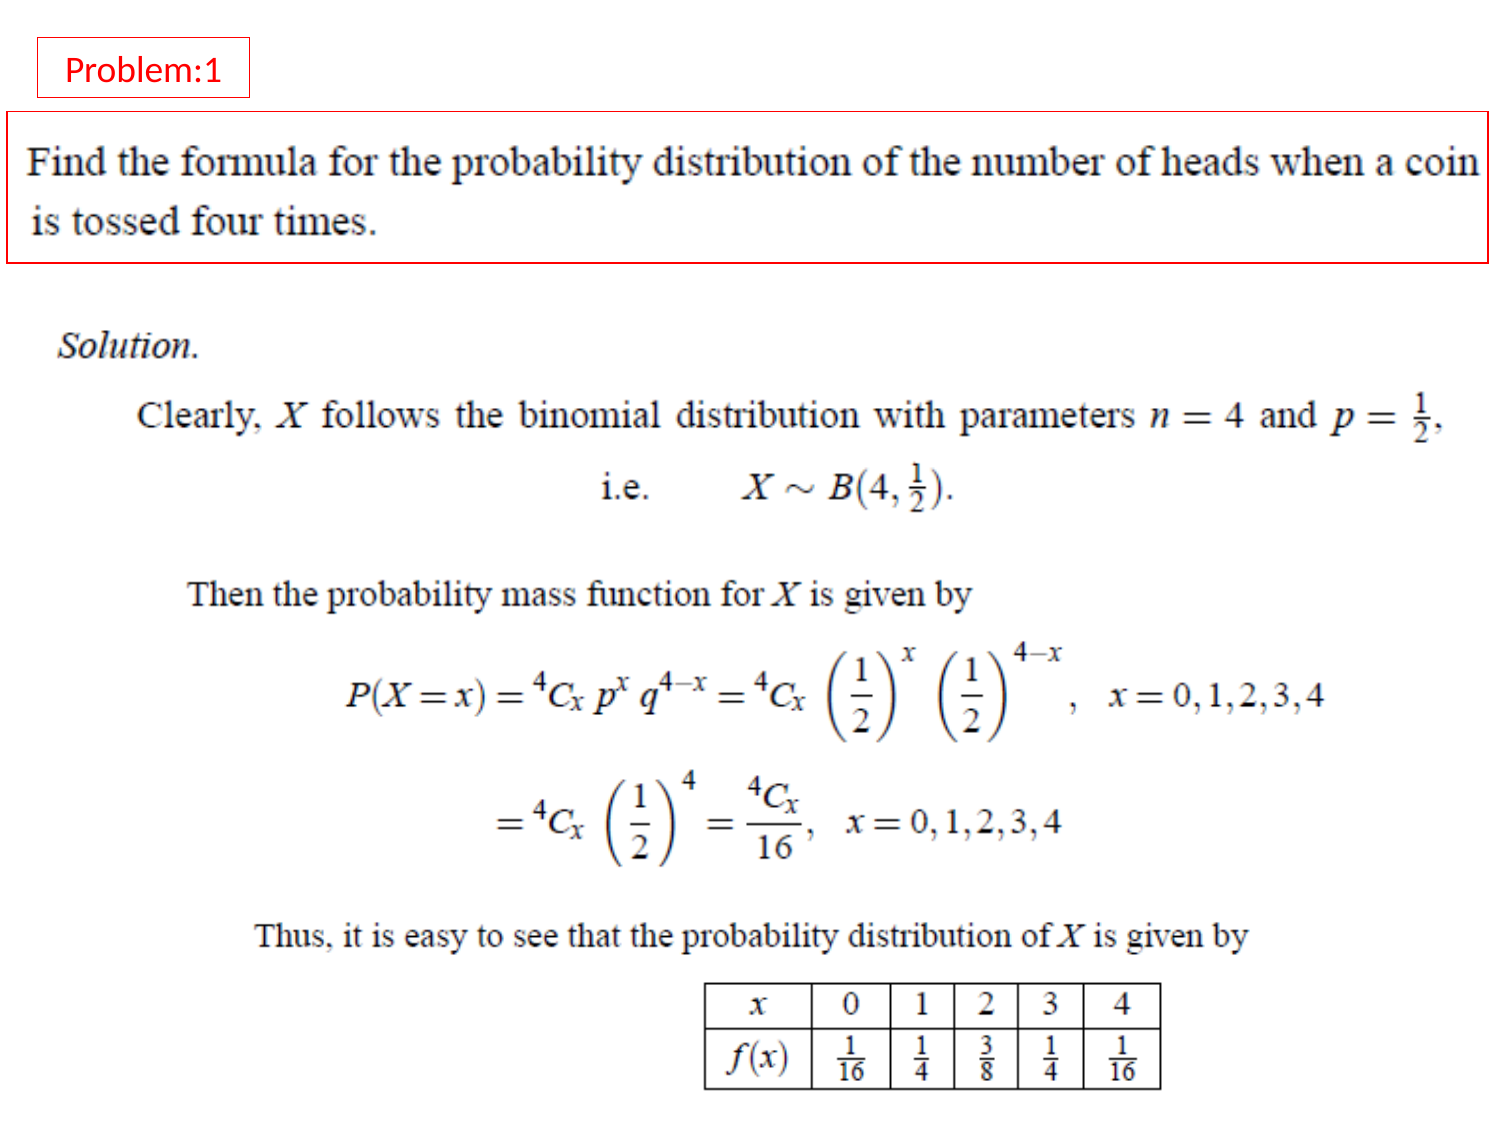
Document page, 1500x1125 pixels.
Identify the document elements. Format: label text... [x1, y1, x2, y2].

picture [149, 553, 1338, 876]
picture [37, 287, 1451, 526]
text_box Problem:1 [37, 37, 250, 98]
picture [249, 904, 1263, 1113]
picture [7, 112, 1488, 263]
